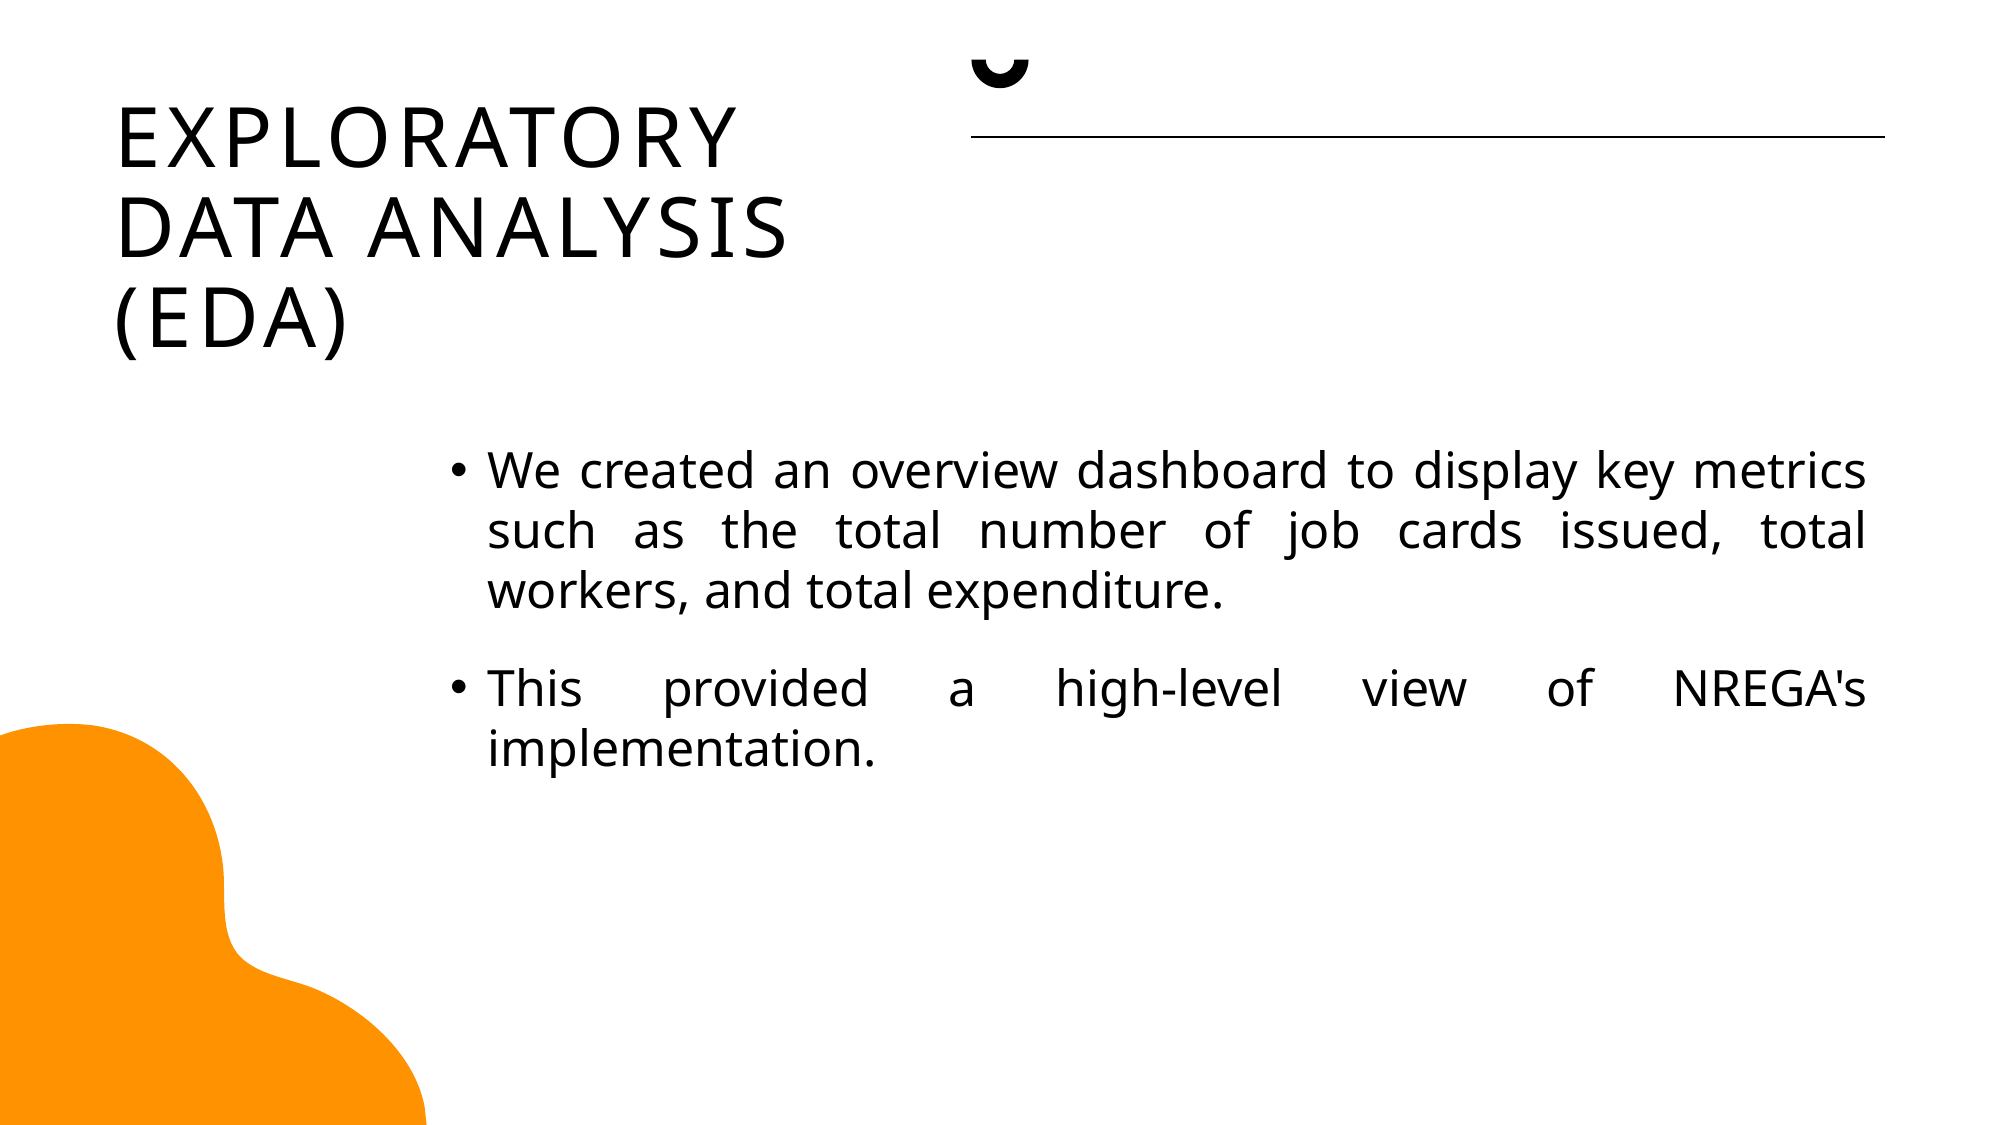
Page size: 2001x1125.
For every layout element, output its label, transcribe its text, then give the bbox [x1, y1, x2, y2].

list We created an overview dashboard to display key metrics such as the total number of job cards issued, total workers, and total expenditure. This provided a high-level view of NREGA's implementation. [435, 431, 1884, 1100]
title Exploratory Data Analysis (EDA) [114, 88, 933, 385]
